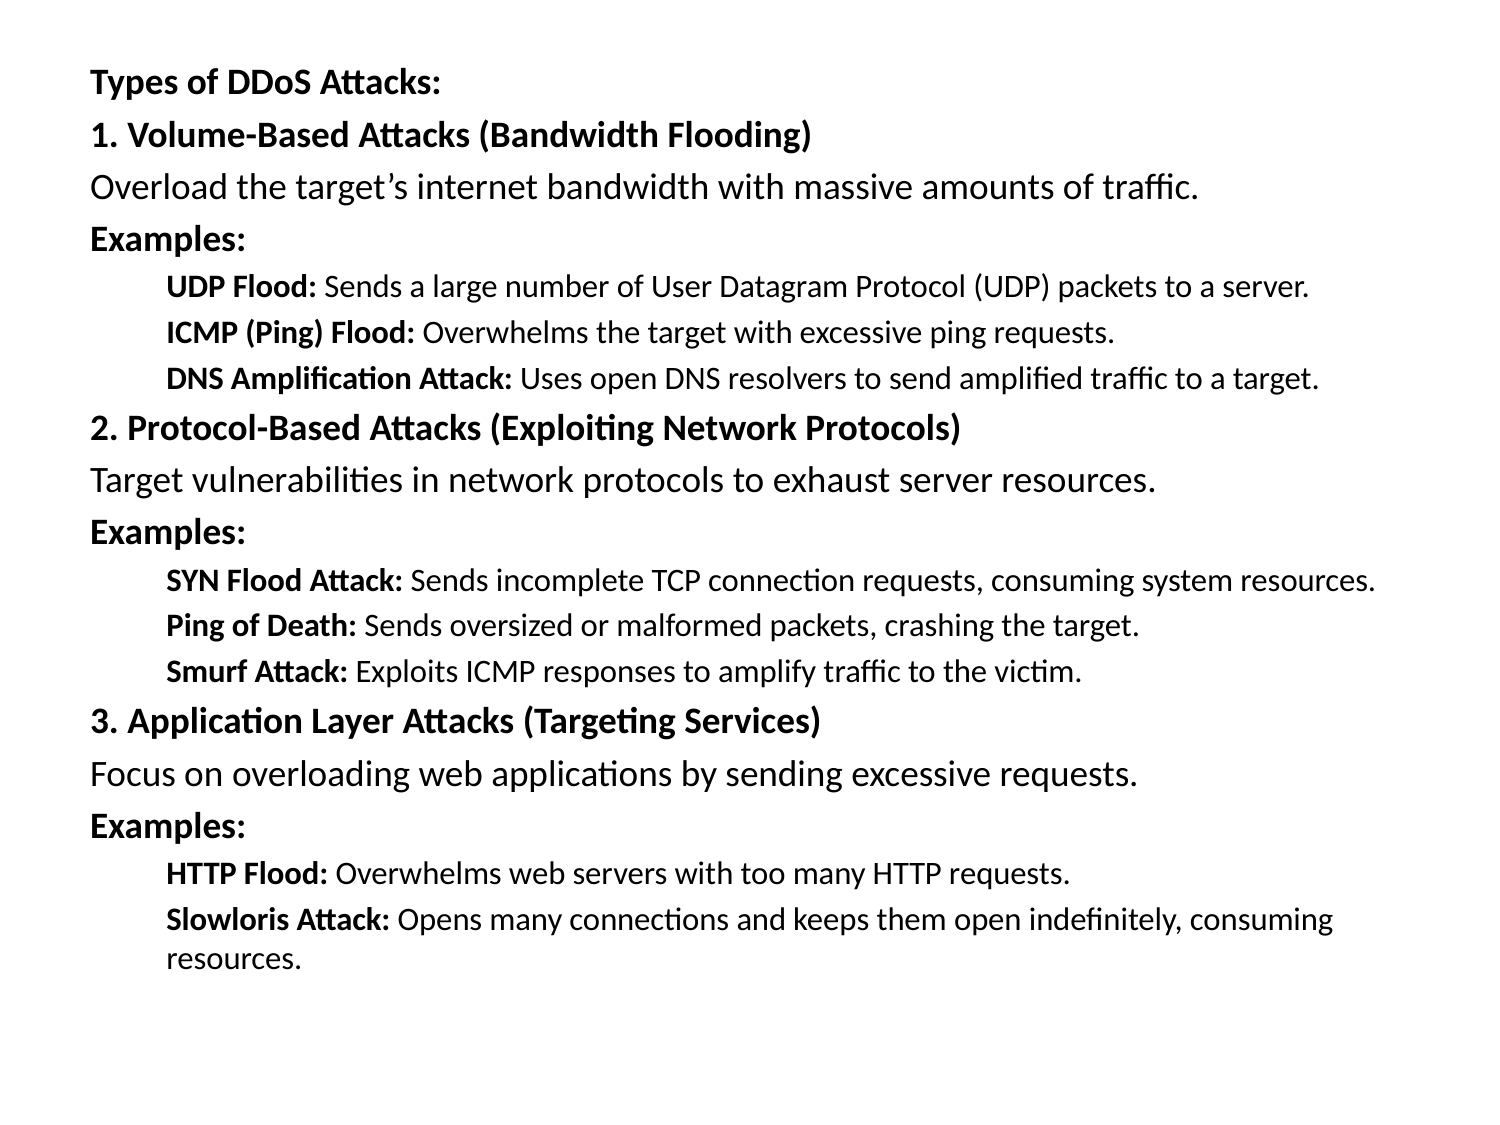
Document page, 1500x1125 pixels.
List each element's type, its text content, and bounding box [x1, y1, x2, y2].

list Types of DDoS Attacks: 1. Volume-Based Attacks (Bandwidth Flooding) Overload the target’s internet bandwidth with massive amounts of traffic. Examples: UDP Flood: Sends a large number of User Datagram Protocol (UDP) packets to a server. ICMP (Ping) Flood: Overwhelms the target with excessive ping requests. DNS Amplification Attack: Uses open DNS resolvers to send amplified traffic to a target. 2. Protocol-Based Attacks (Exploiting Network Protocols) Target vulnerabilities in network protocols to exhaust server resources. Examples: SYN Flood Attack: Sends incomplete TCP connection requests, consuming system resources. Ping of Death: Sends oversized or malformed packets, crashing the target. Smurf Attack: Exploits ICMP responses to amplify traffic to the victim. 3. Application Layer Attacks (Targeting Services) Focus on overloading web applications by sending excessive requests. Examples: HTTP Flood: Overwhelms web servers with too many HTTP requests. Slowloris Attack: Opens many connections and keeps them open indefinitely, consuming resources. [75, 50, 1425, 1005]
